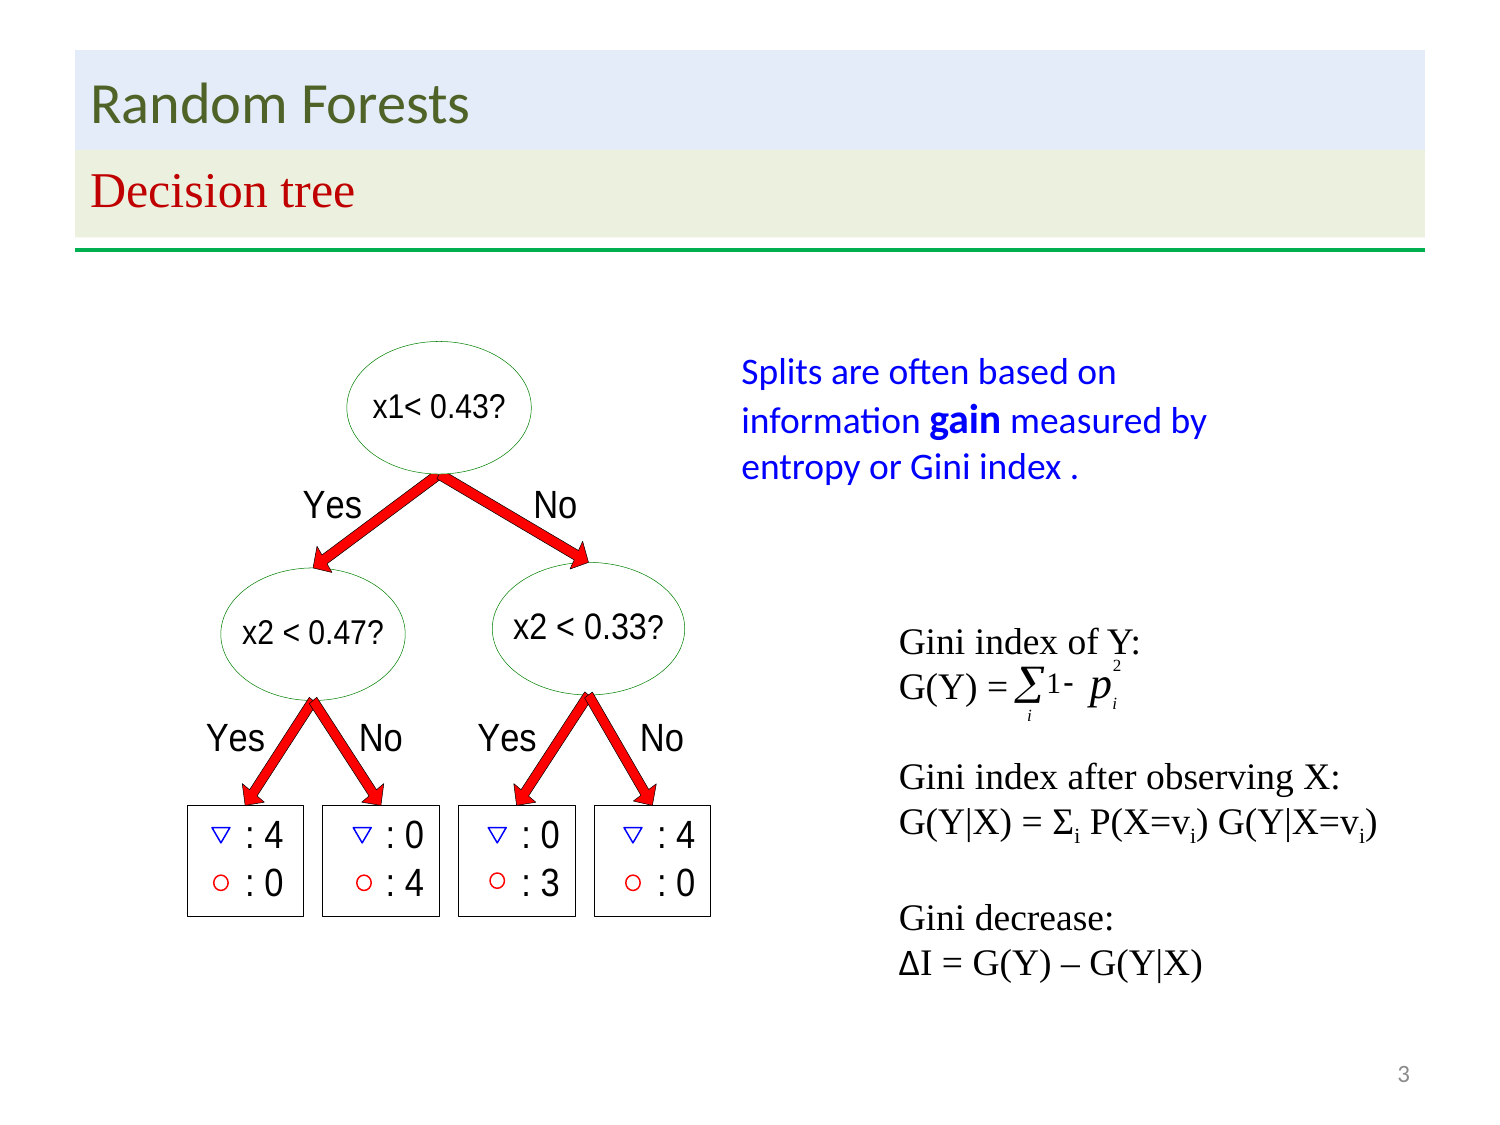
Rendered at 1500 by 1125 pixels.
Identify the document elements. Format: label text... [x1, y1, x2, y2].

list Splits are often based on information gain measured by entropy or Gini index . [726, 339, 1223, 551]
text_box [182, 337, 715, 920]
slide_number 3 [1074, 1042, 1425, 1103]
title Random Forests [75, 50, 1425, 149]
list Decision tree [75, 149, 1425, 238]
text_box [1009, 641, 1129, 729]
text_box Gini index of Y: G(Y) = Gini index after observing X: G(Y|X) = Σi P(X=vi) G(Y|X=vi) Gini decrease: ΔI = G(Y) – G(Y|X) [809, 609, 1447, 991]
